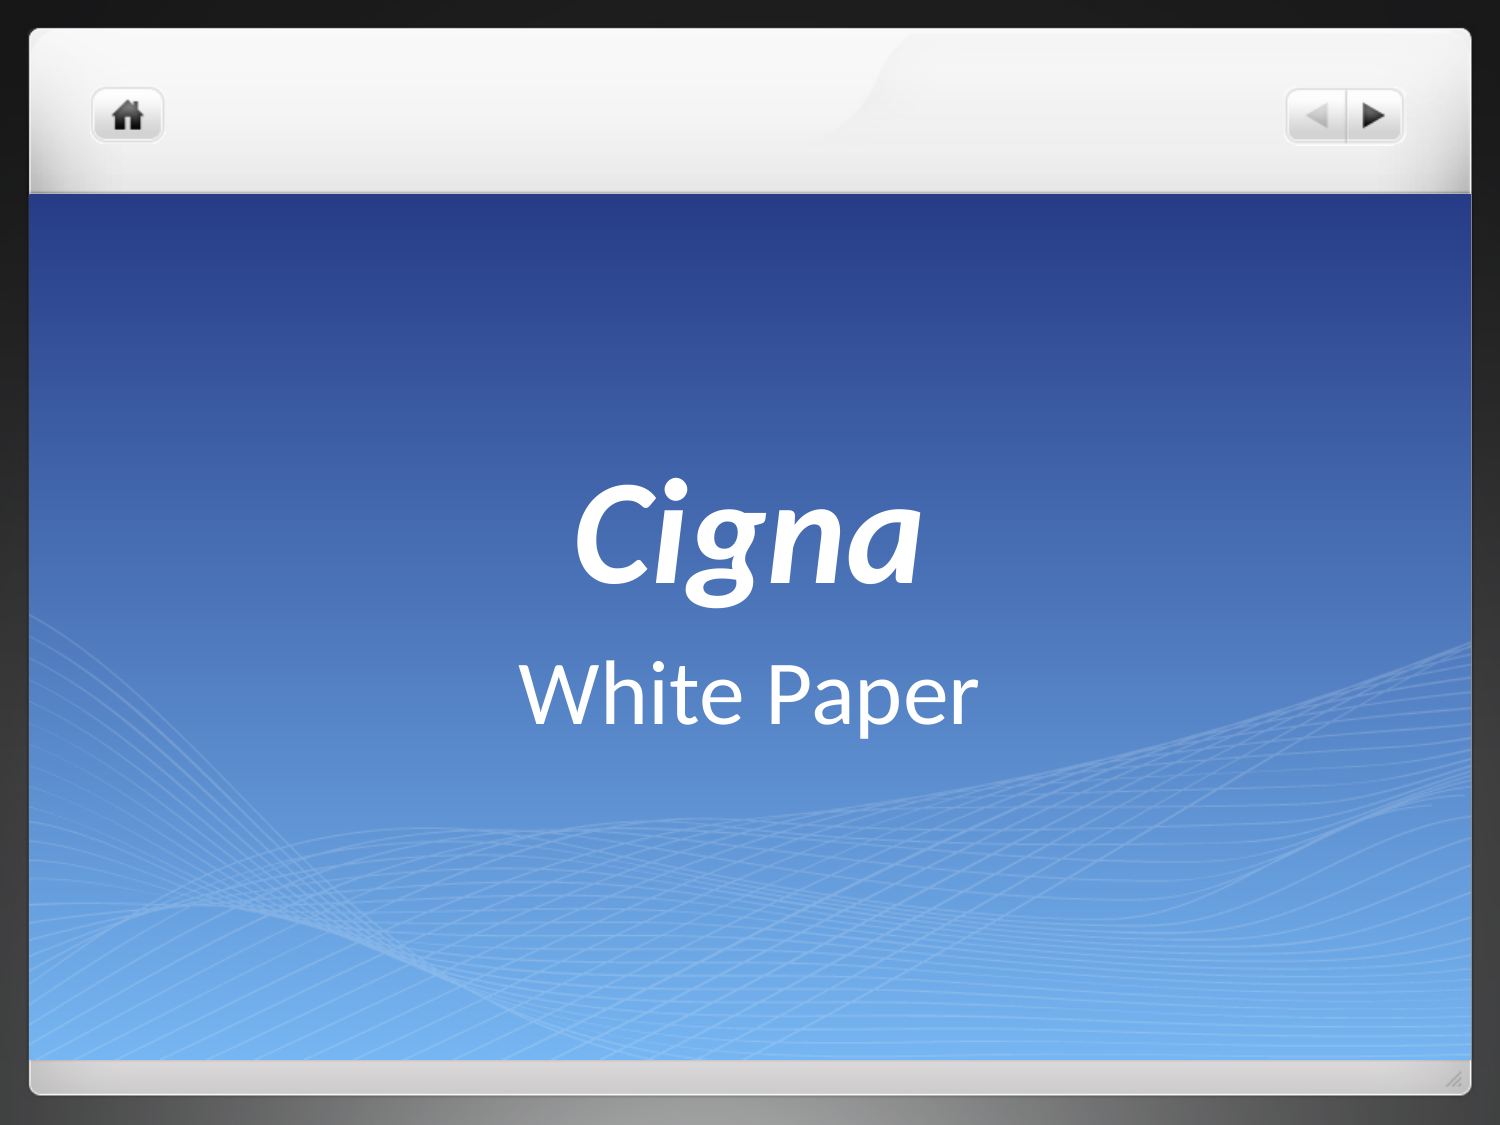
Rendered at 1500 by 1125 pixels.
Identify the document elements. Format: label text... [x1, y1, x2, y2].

subtitle White Paper [68, 624, 1432, 749]
title Cigna [68, 355, 1432, 622]
picture [0, 0, 1500, 1125]
